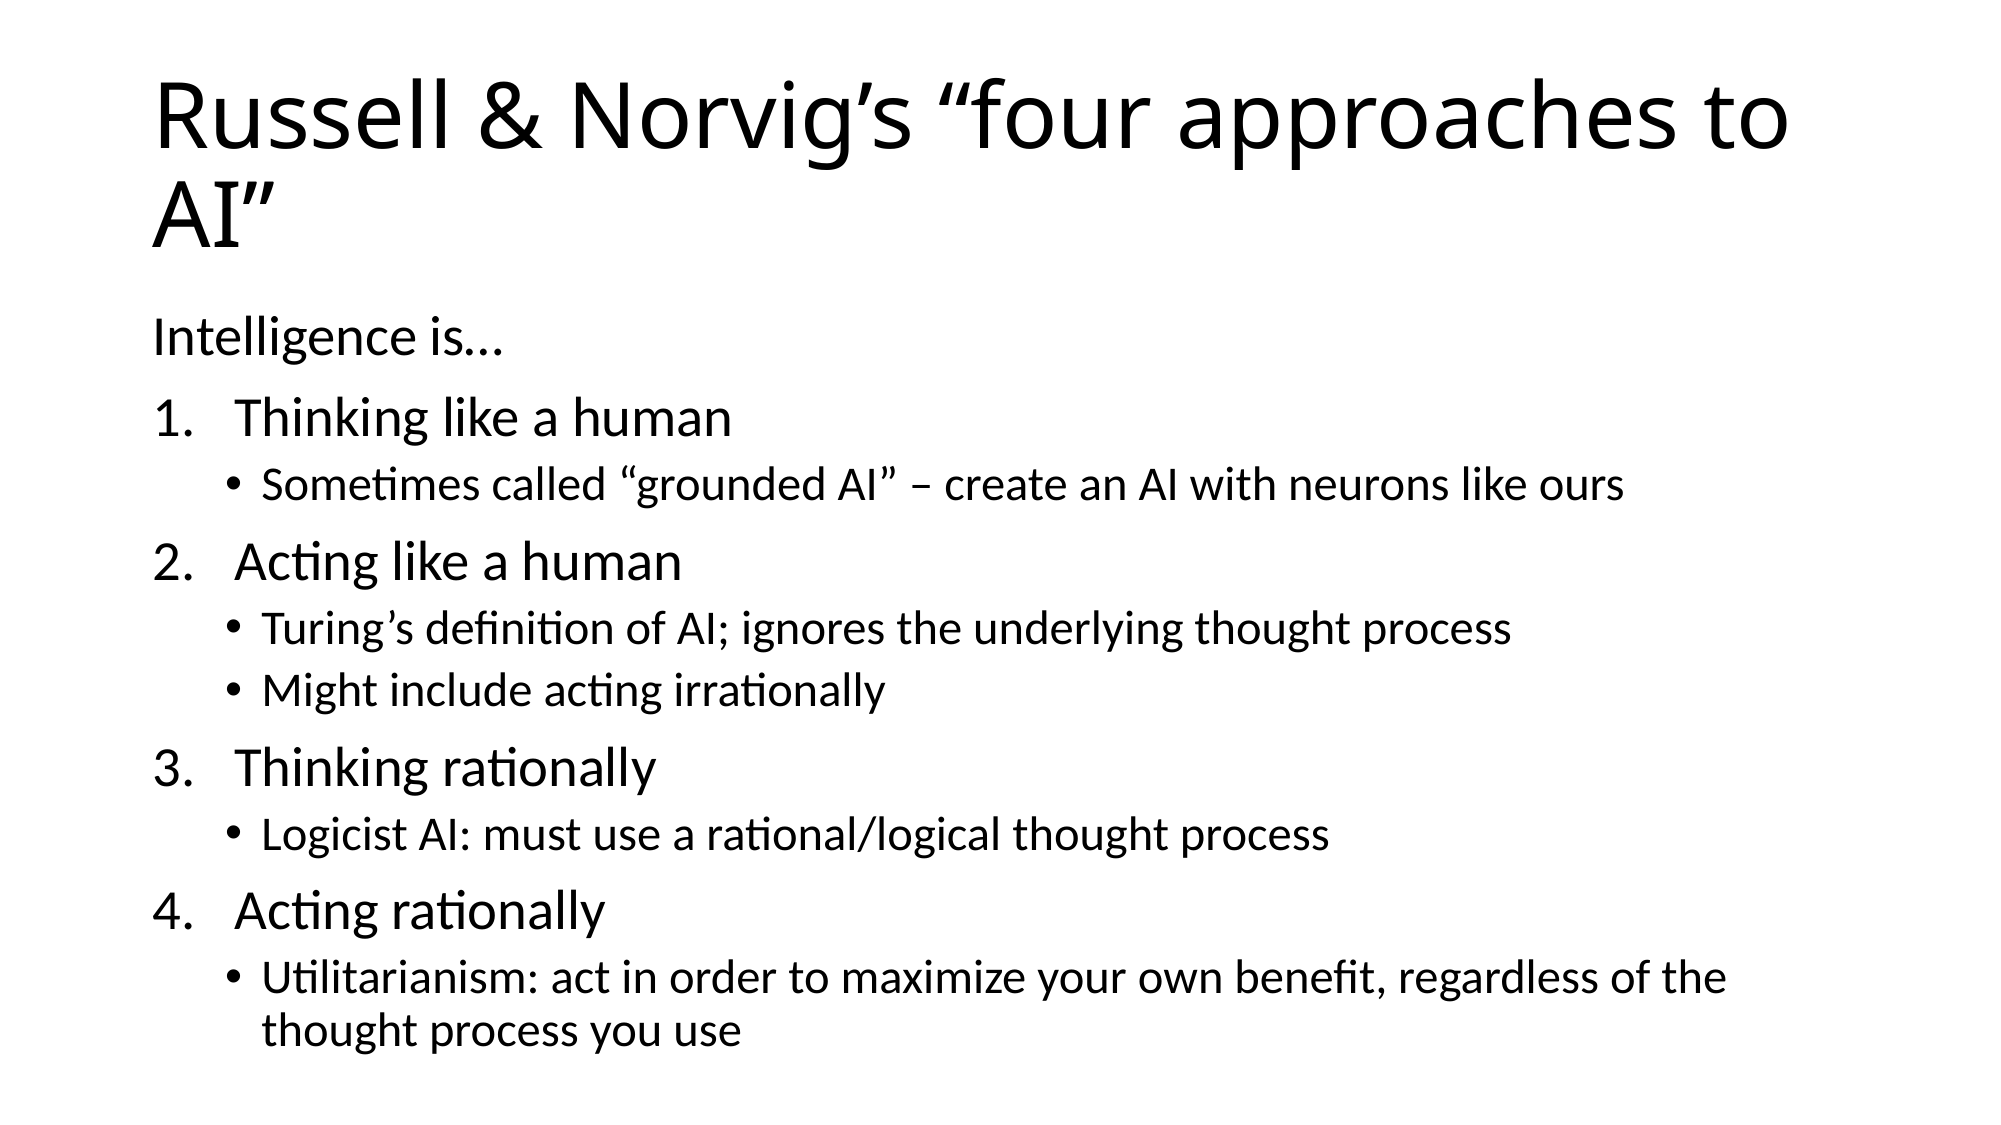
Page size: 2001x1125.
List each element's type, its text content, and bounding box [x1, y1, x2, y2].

title Russell & Norvig’s “four approaches to AI” [137, 59, 1863, 278]
list Intelligence is… Thinking like a human Sometimes called “grounded AI” – create an AI with neurons like ours Acting like a human Turing’s definition of AI; ignores the underlying thought process Might include acting irrationally Thinking rationally Logicist AI: must use a rational/logical thought process Acting rationally Utilitarianism: act in order to maximize your own benefit, regardless of the thought process you use [137, 299, 1863, 1066]
